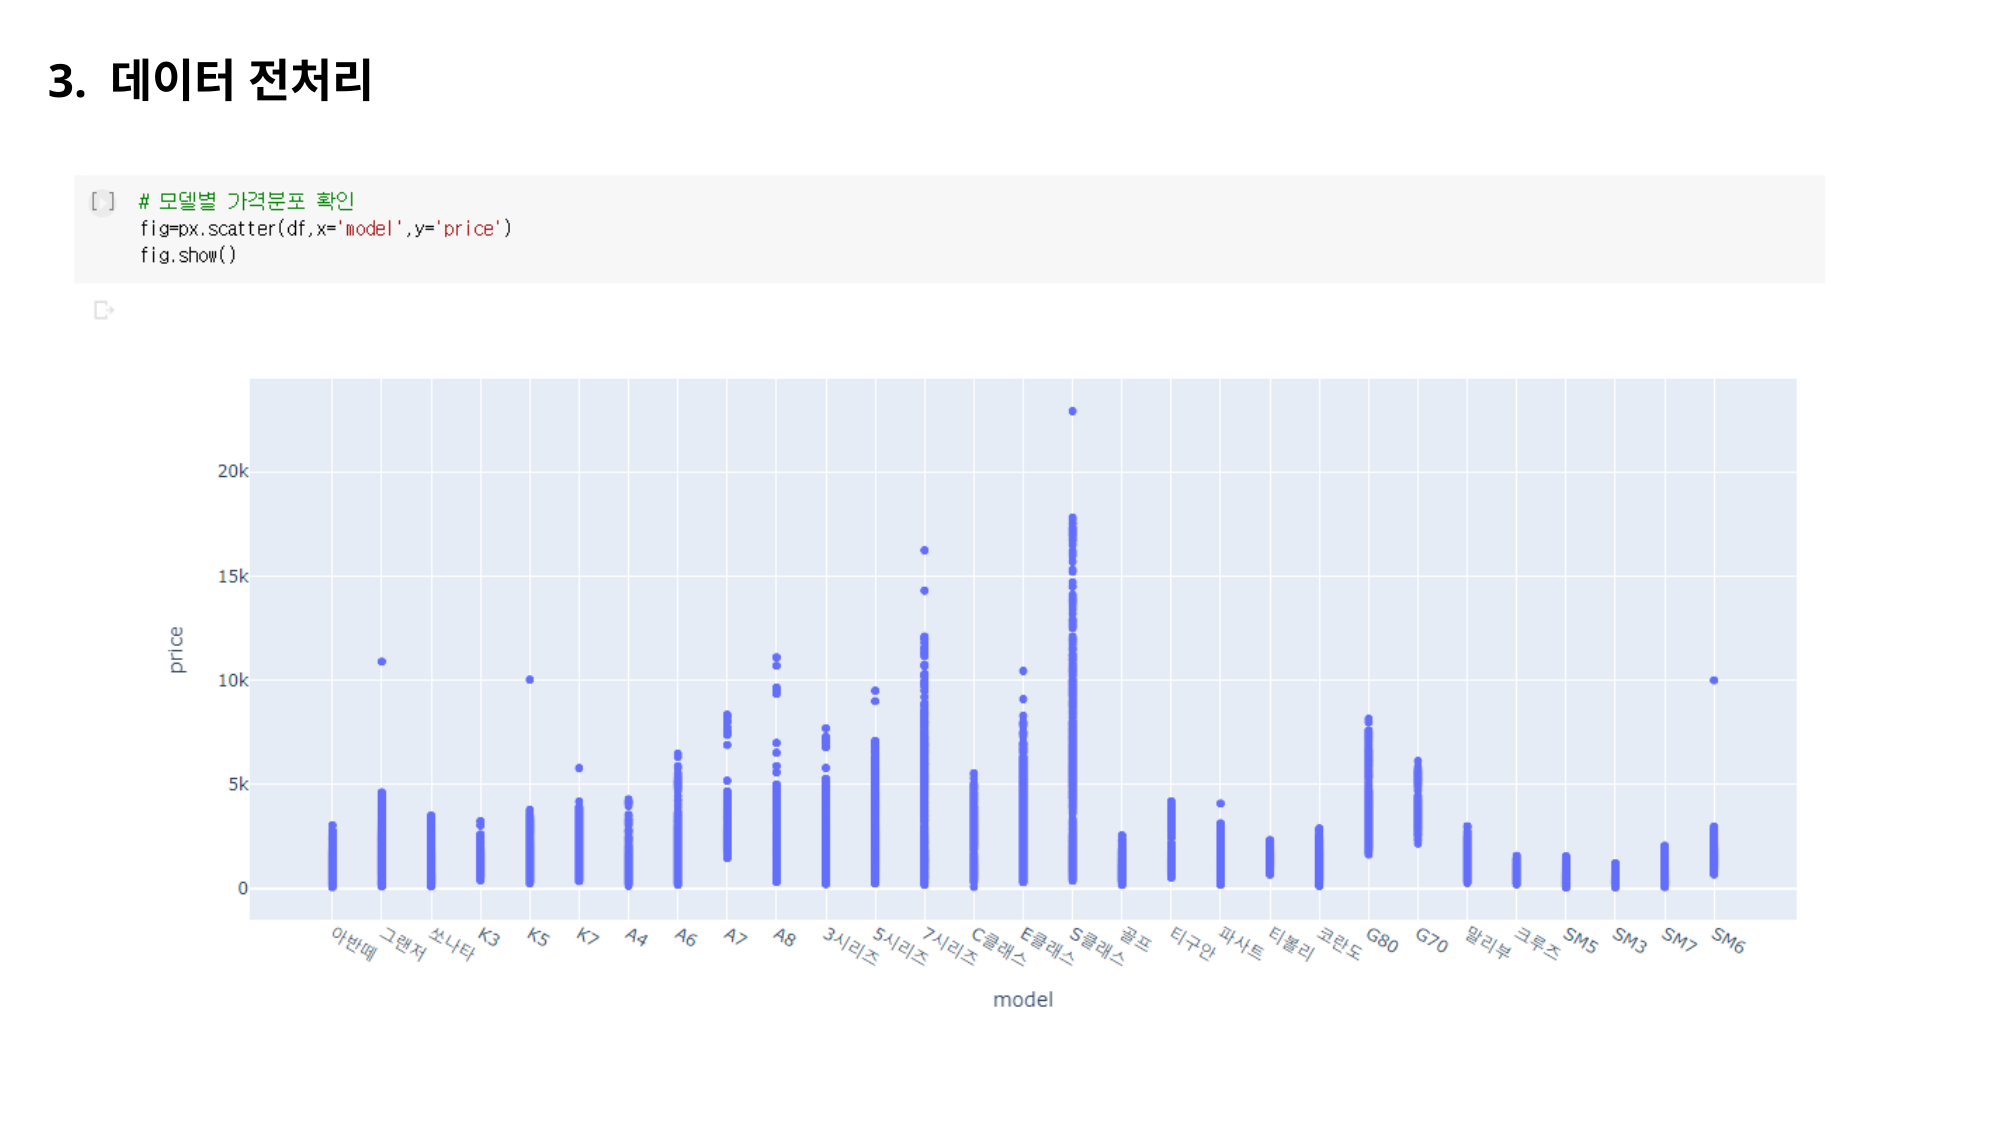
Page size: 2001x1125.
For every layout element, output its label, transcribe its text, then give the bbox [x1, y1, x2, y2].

text_box 3. 데이터 전처리 [33, 44, 539, 115]
picture [66, 173, 1826, 1036]
